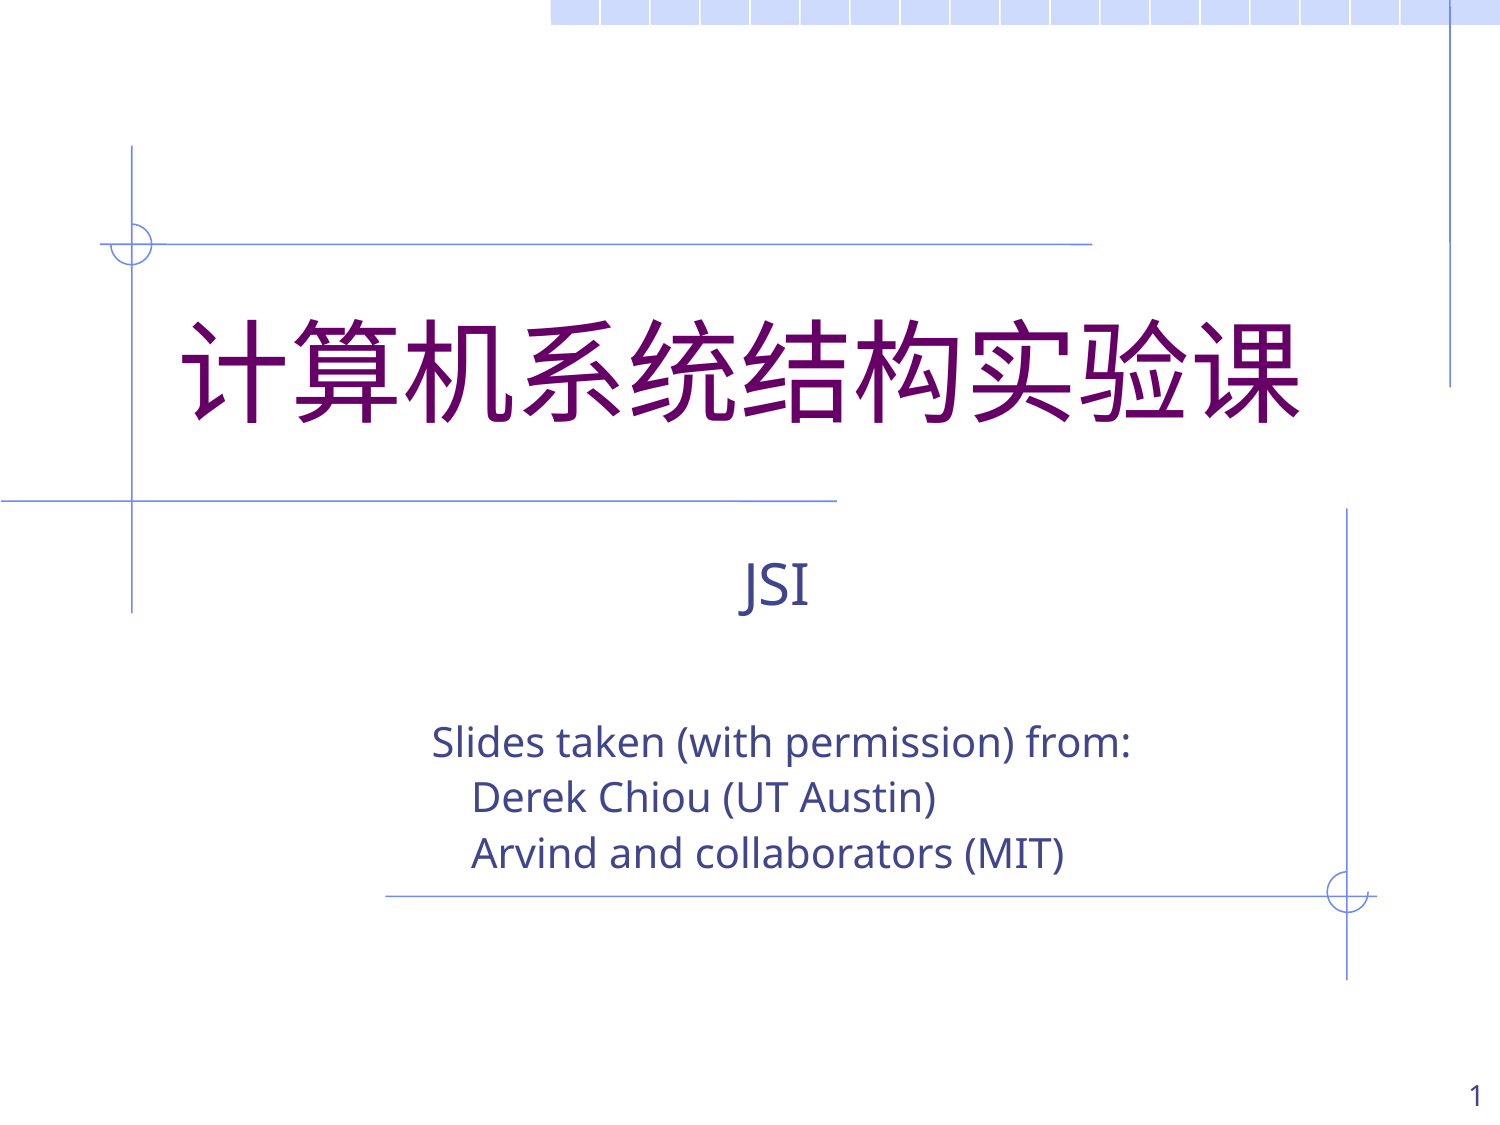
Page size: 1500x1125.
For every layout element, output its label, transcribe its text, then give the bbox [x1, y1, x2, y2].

text_box JSI [672, 547, 826, 626]
slide_number 1 [1187, 1049, 1500, 1125]
text_box Slides taken (with permission) from: Derek Chiou (UT Austin) Arvind and collaborators (MIT) [376, 714, 1147, 885]
subtitle 计算机系统结构实验课 [162, 320, 1363, 461]
